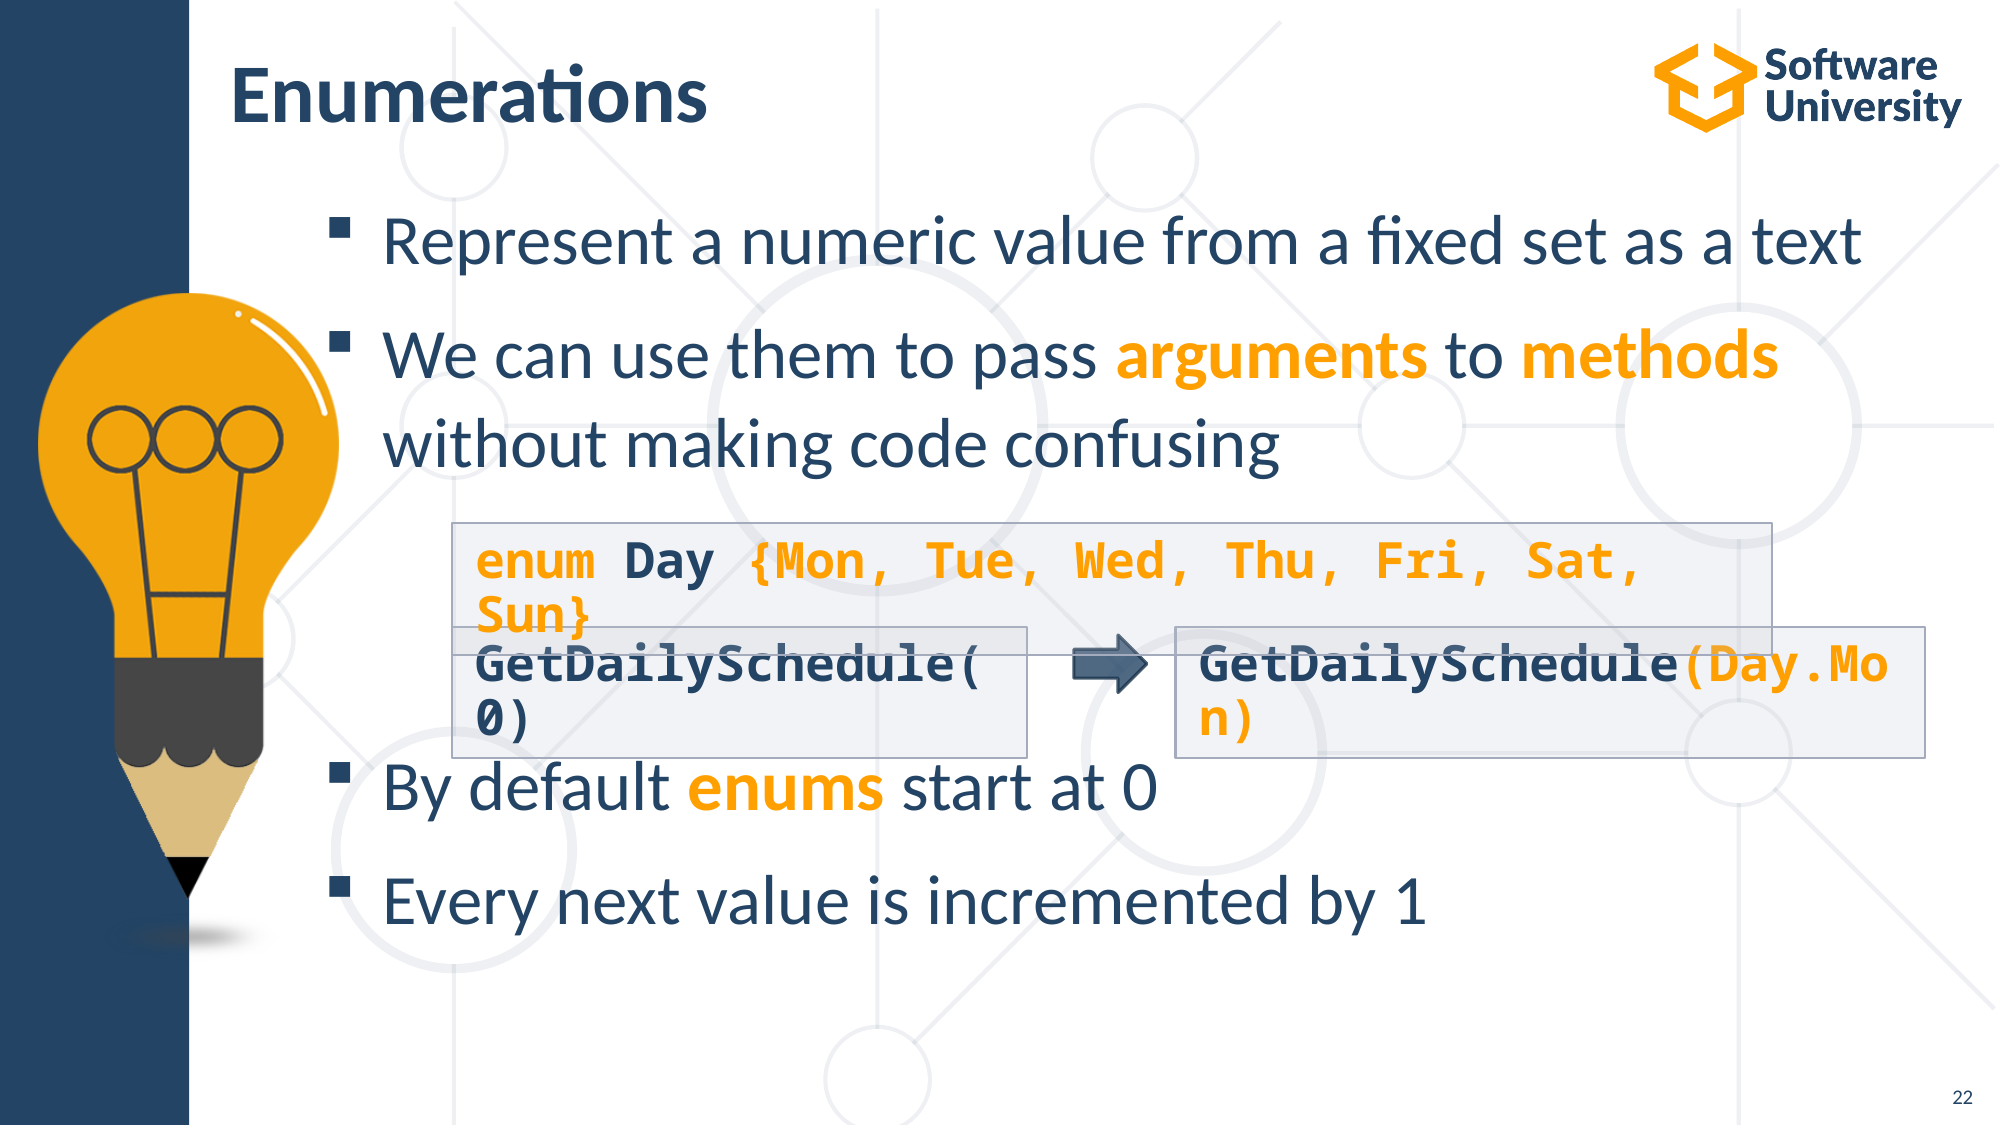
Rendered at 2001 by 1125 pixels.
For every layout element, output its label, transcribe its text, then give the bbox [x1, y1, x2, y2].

picture [38, 293, 306, 961]
list Represent a numeric value from a fixed set as a text We can use them to pass arguments to methods without making code confusing By default enums start at 0 Every next value is incremented by 1 [306, 183, 1968, 1094]
text_box GetDailySchedule(0) [451, 655, 1027, 759]
text_box enum Day {Mon, Tue, Wed, Thu, Fri, Sat, Sun} [451, 523, 1772, 655]
text_box GetDailySchedule(Day.Mon) [1175, 626, 1925, 759]
text_box [1071, 655, 1149, 695]
title Enumerations [212, 16, 1628, 162]
picture [1641, 31, 1973, 145]
slide_number 22 [1927, 1067, 1989, 1117]
